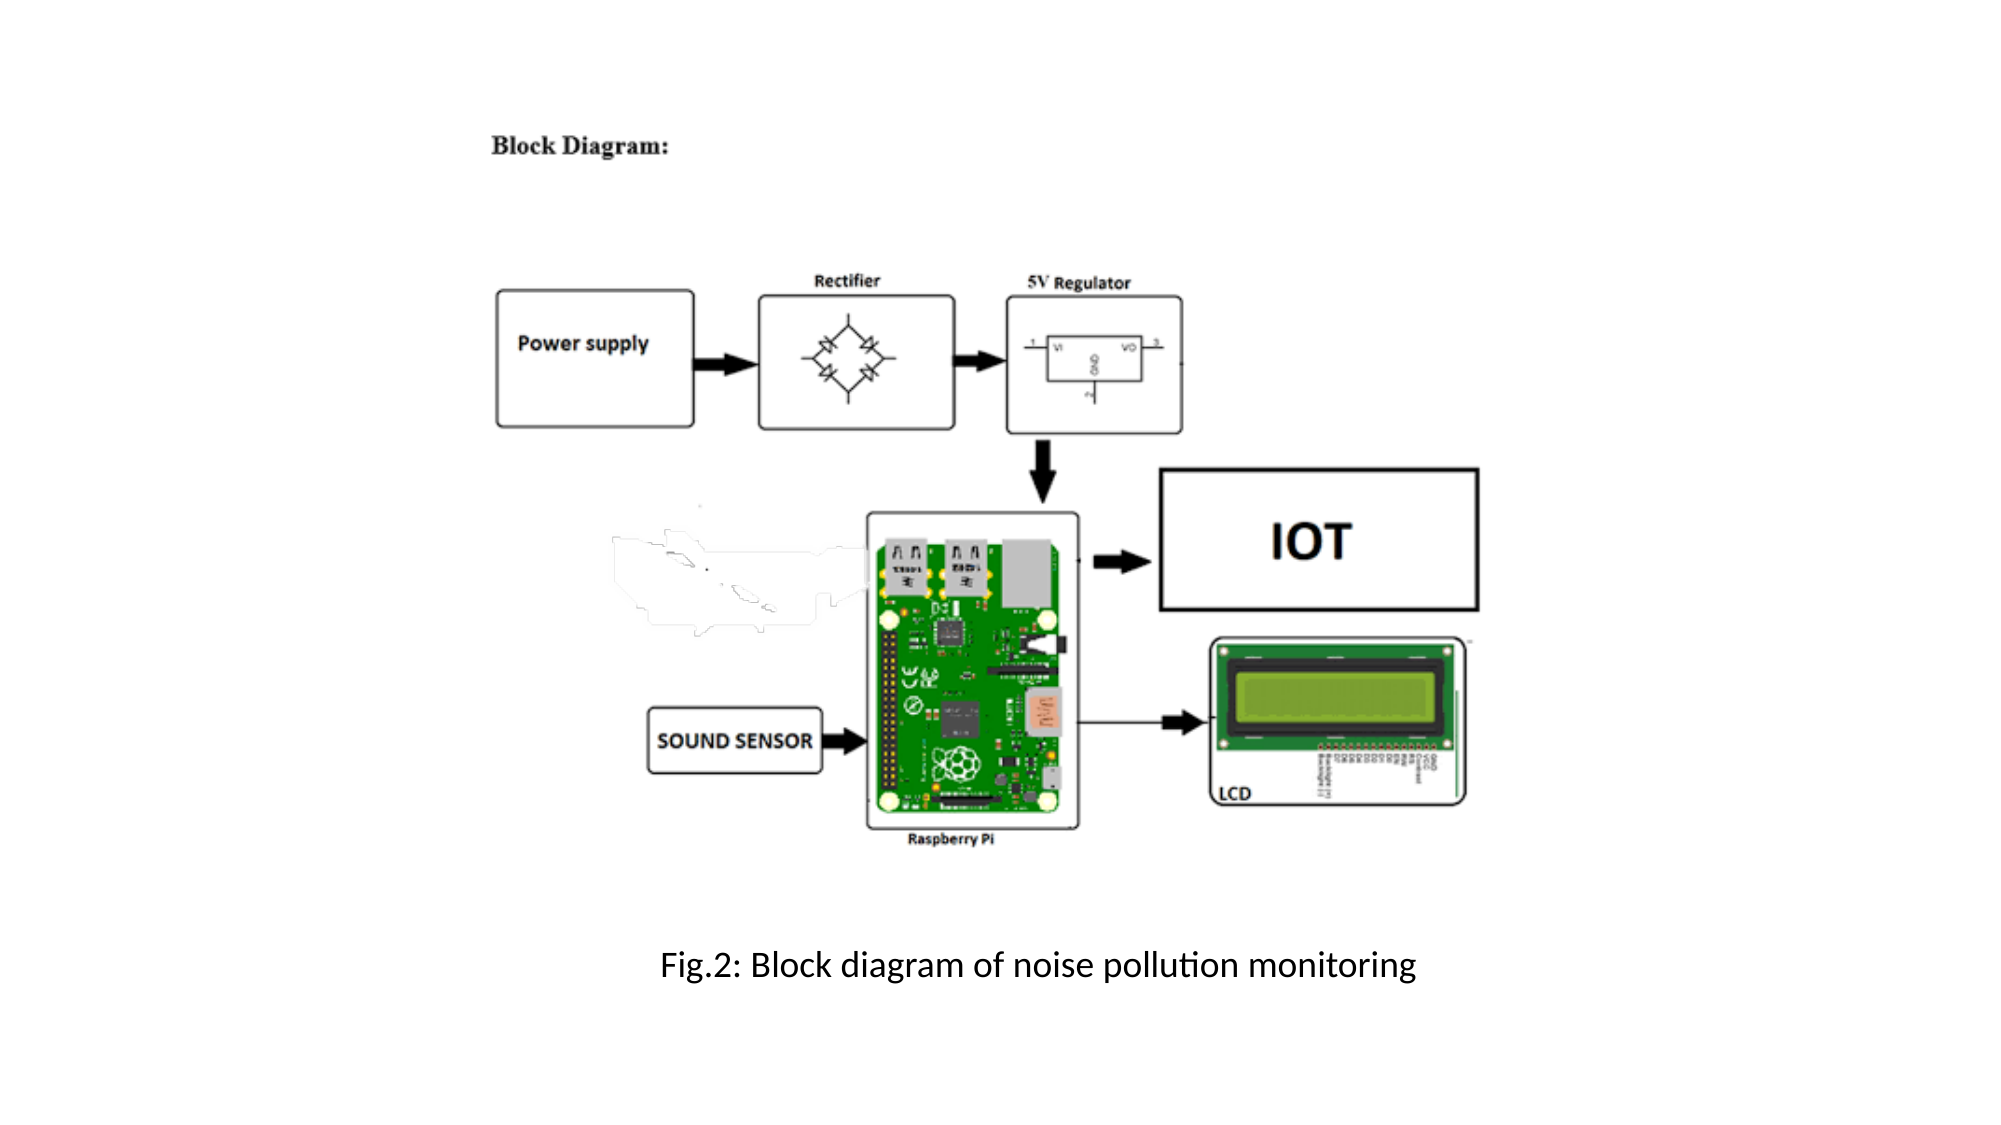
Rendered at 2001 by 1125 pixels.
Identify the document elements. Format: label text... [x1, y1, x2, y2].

picture [311, 108, 1689, 883]
text_box Fig.2: Block diagram of noise pollution monitoring [645, 932, 1709, 993]
